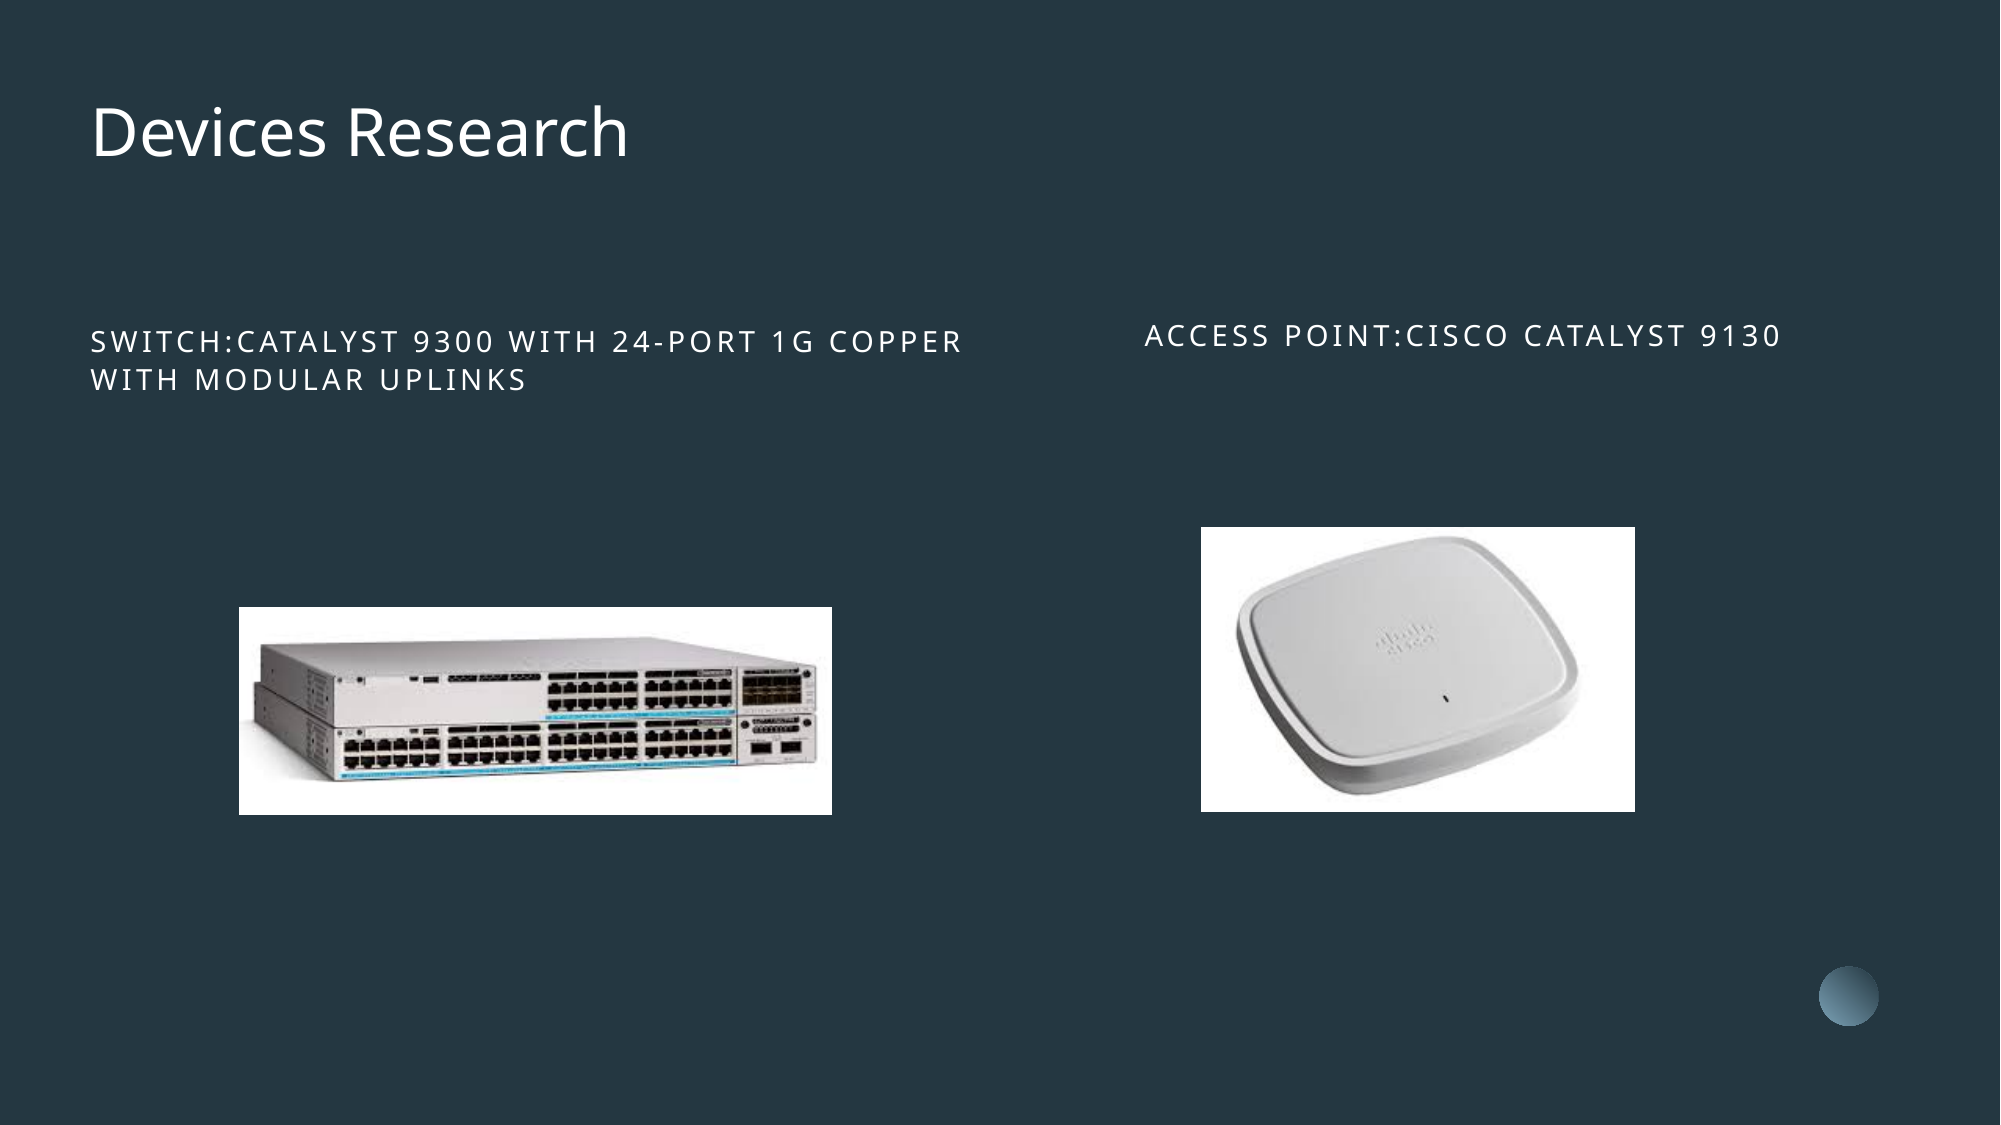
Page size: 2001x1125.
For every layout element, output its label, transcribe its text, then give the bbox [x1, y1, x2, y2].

list Switch:Catalyst 9300 with 24-port 1G copper with modular uplinks [90, 308, 983, 397]
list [1201, 527, 1635, 812]
title Devices Research [90, 90, 1911, 309]
list Access Point:Cisco catalyst 9130 [1144, 264, 2000, 353]
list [239, 607, 832, 815]
